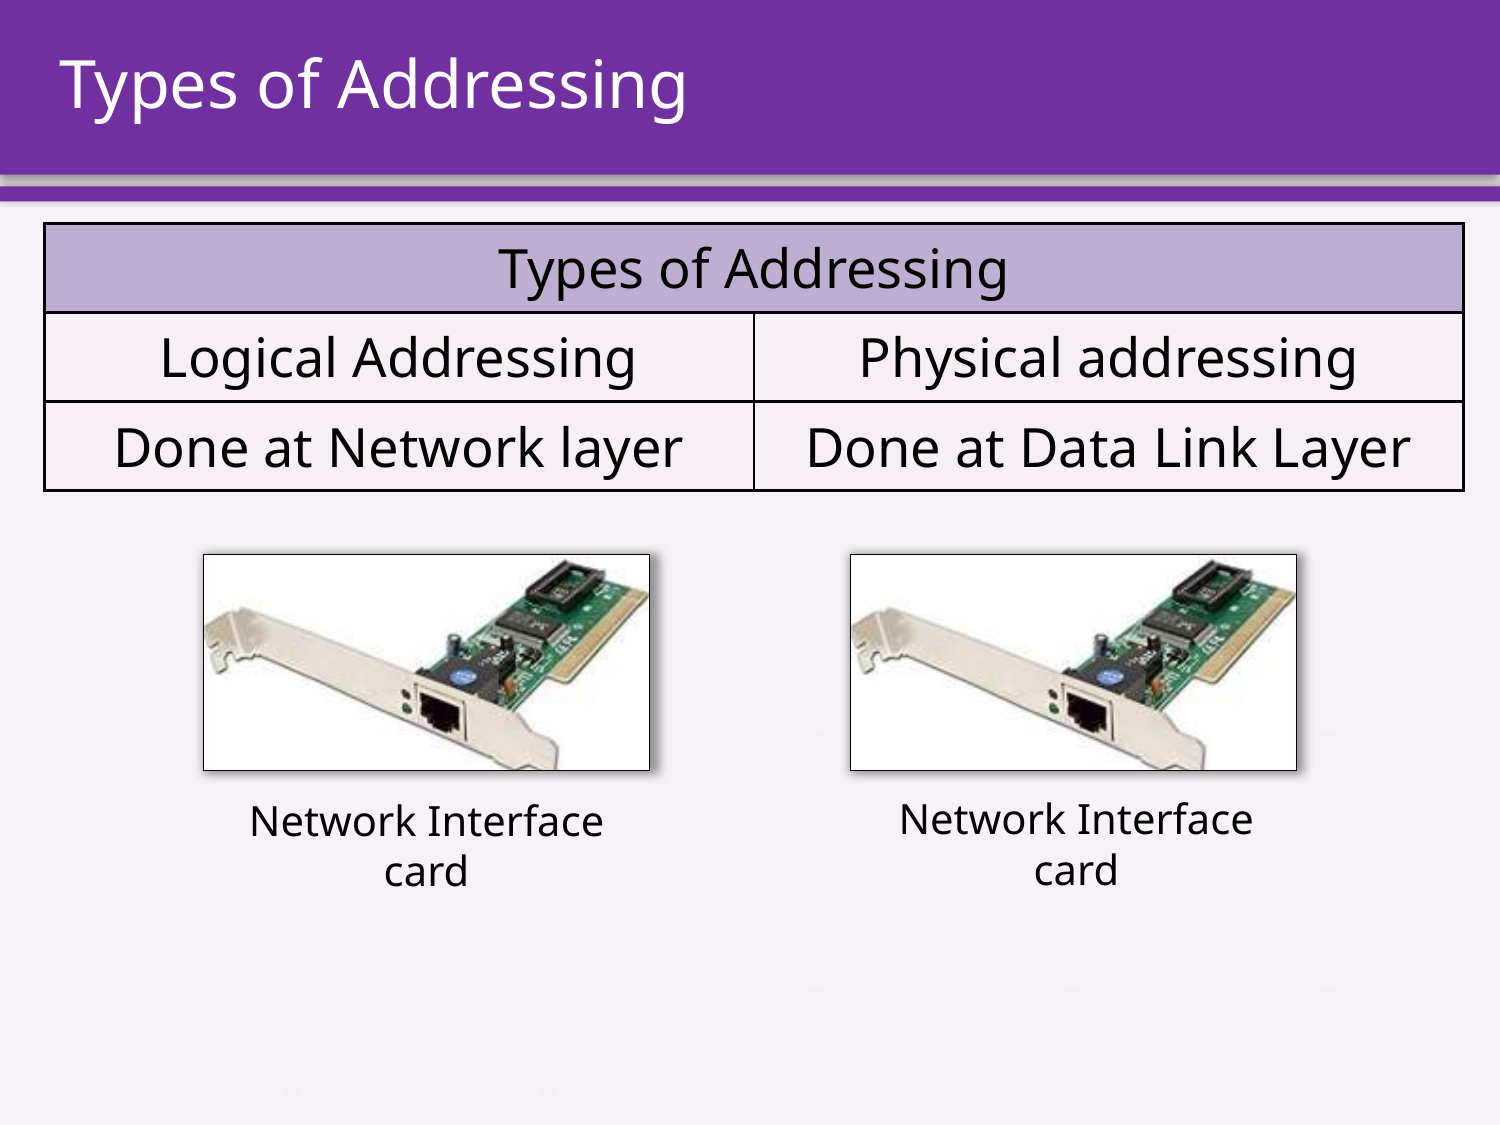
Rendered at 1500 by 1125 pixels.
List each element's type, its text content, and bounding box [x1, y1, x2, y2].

text_box Network Interface card [203, 786, 650, 902]
text_box Network Interface card [853, 785, 1300, 901]
picture [0, 175, 1500, 186]
table_header Types of Addressing [46, 225, 1462, 311]
table_cell Physical addressing [755, 314, 1462, 400]
table_cell Done at Data Link Layer [755, 403, 1462, 489]
table_cell Logical Addressing [46, 314, 753, 400]
title Types of Addressing [44, 0, 1464, 175]
table_cell Done at Network layer [46, 403, 753, 489]
picture [0, 202, 1500, 1125]
